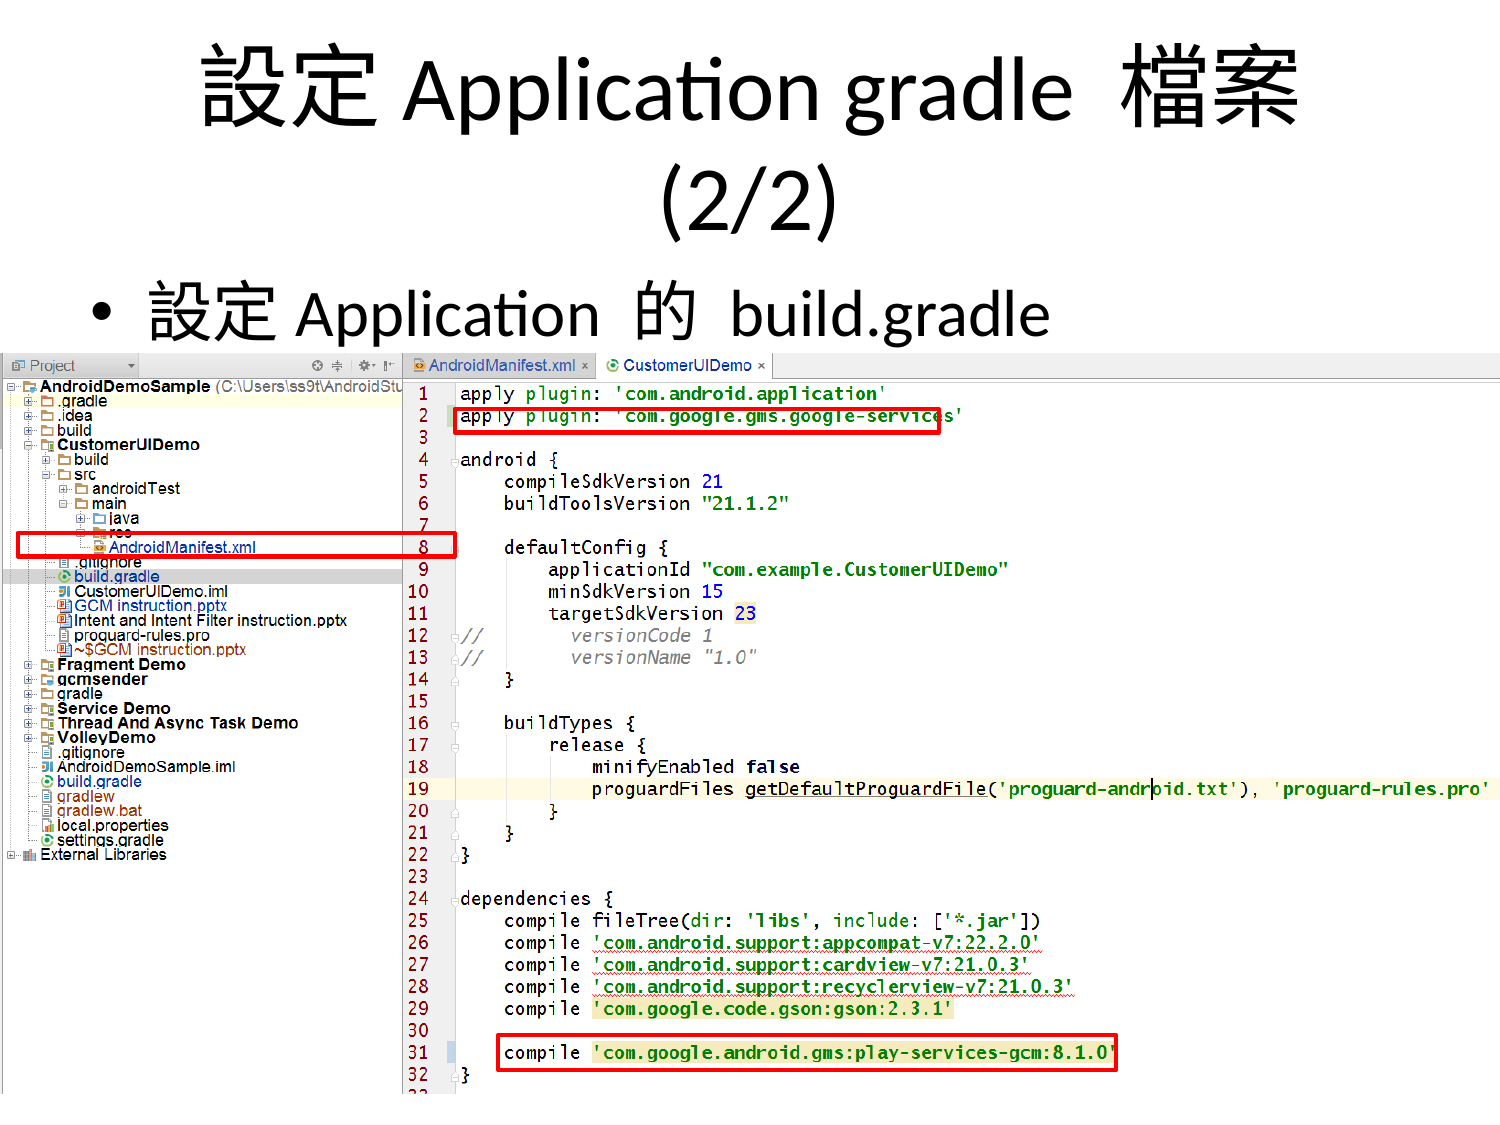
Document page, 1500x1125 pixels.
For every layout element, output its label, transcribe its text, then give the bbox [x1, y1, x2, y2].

picture [0, 353, 1500, 1095]
title 設定Application gradle 檔案 (2/2) [75, 45, 1425, 233]
list 設定Application 的 build.gradle [75, 262, 1425, 352]
